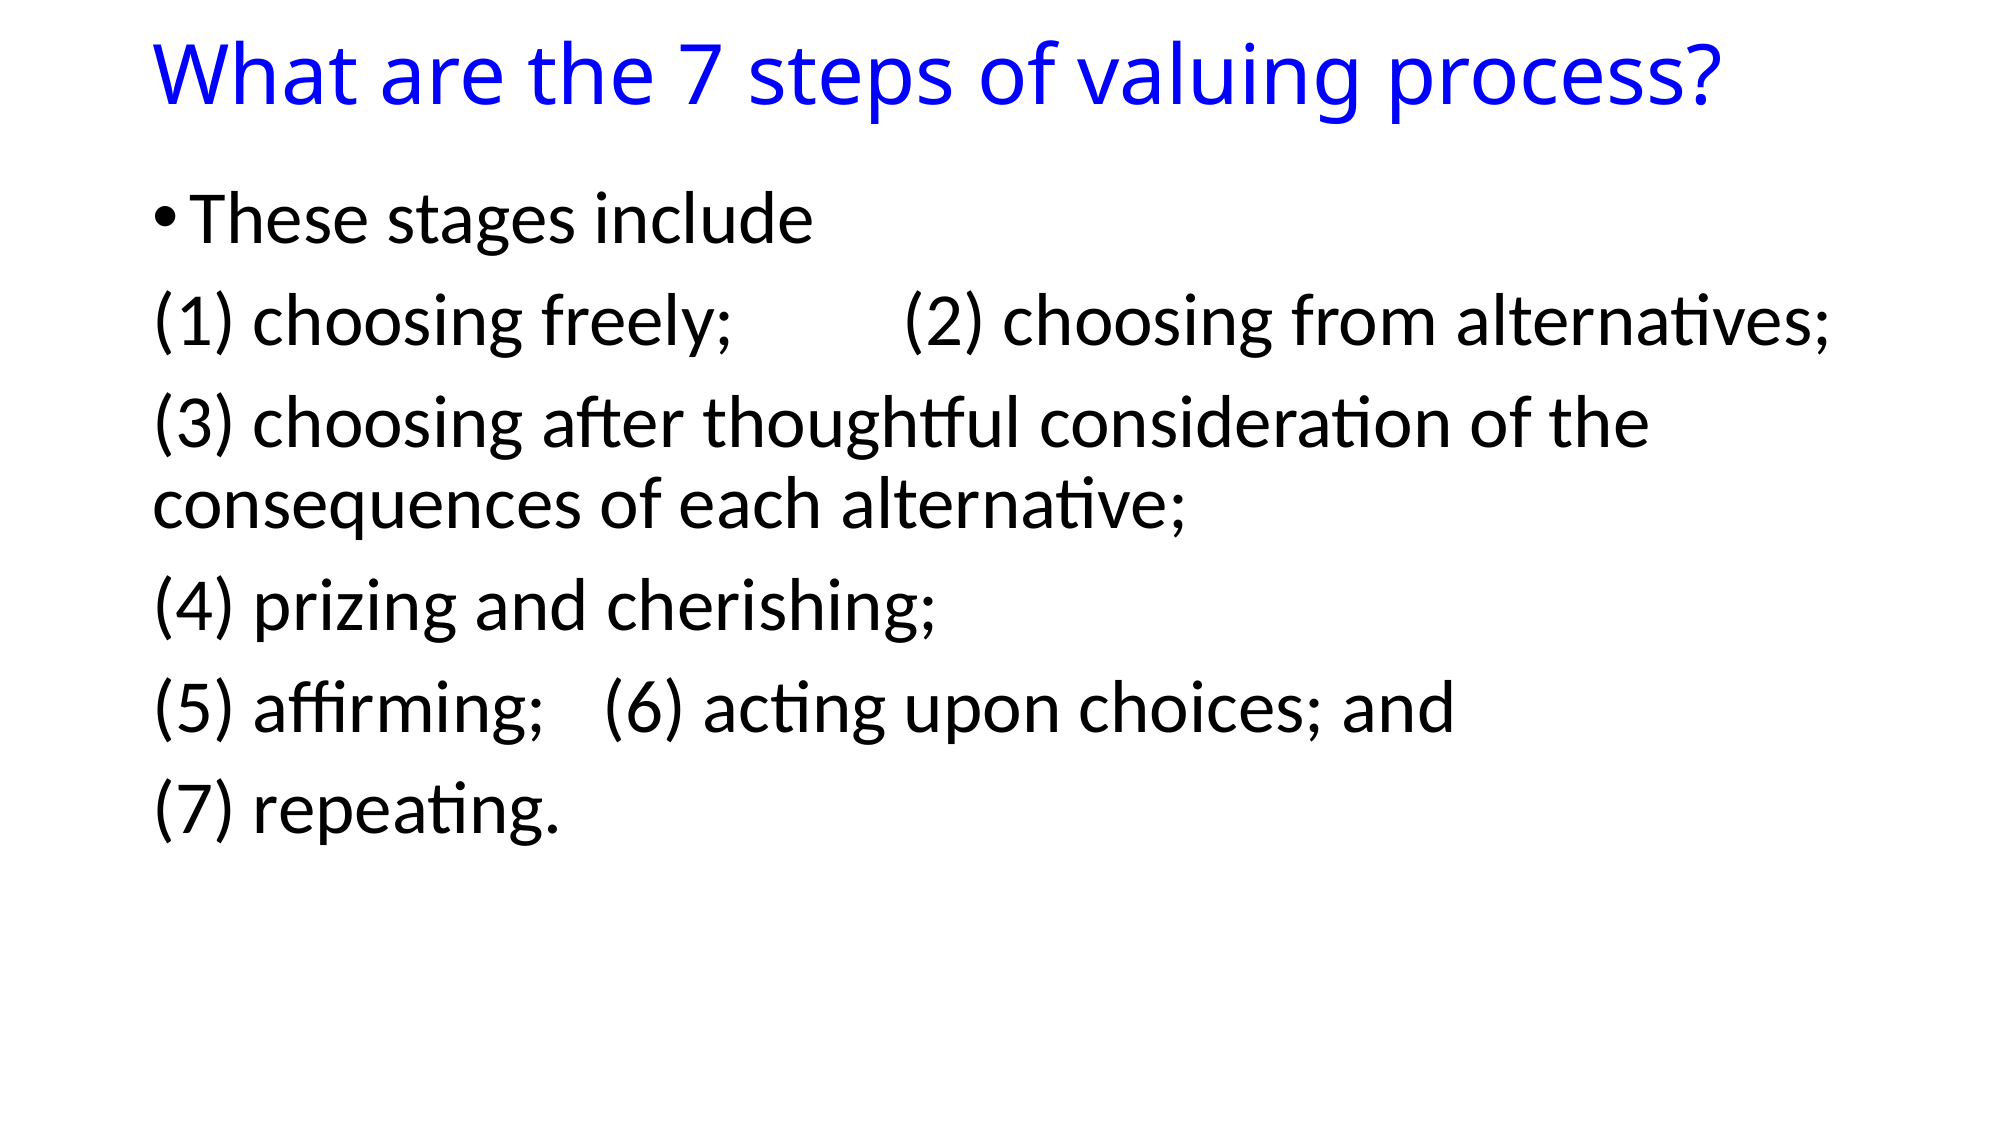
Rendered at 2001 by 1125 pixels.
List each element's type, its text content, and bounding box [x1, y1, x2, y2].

title What are the 7 steps of valuing process? [137, 0, 2000, 155]
list These stages include (1) choosing freely; (2) choosing from alternatives; (3) choosing after thoughtful consideration of the consequences of each alternative; (4) prizing and cherishing; (5) affirming; (6) acting upon choices; and (7) repeating. [137, 171, 2000, 1014]
